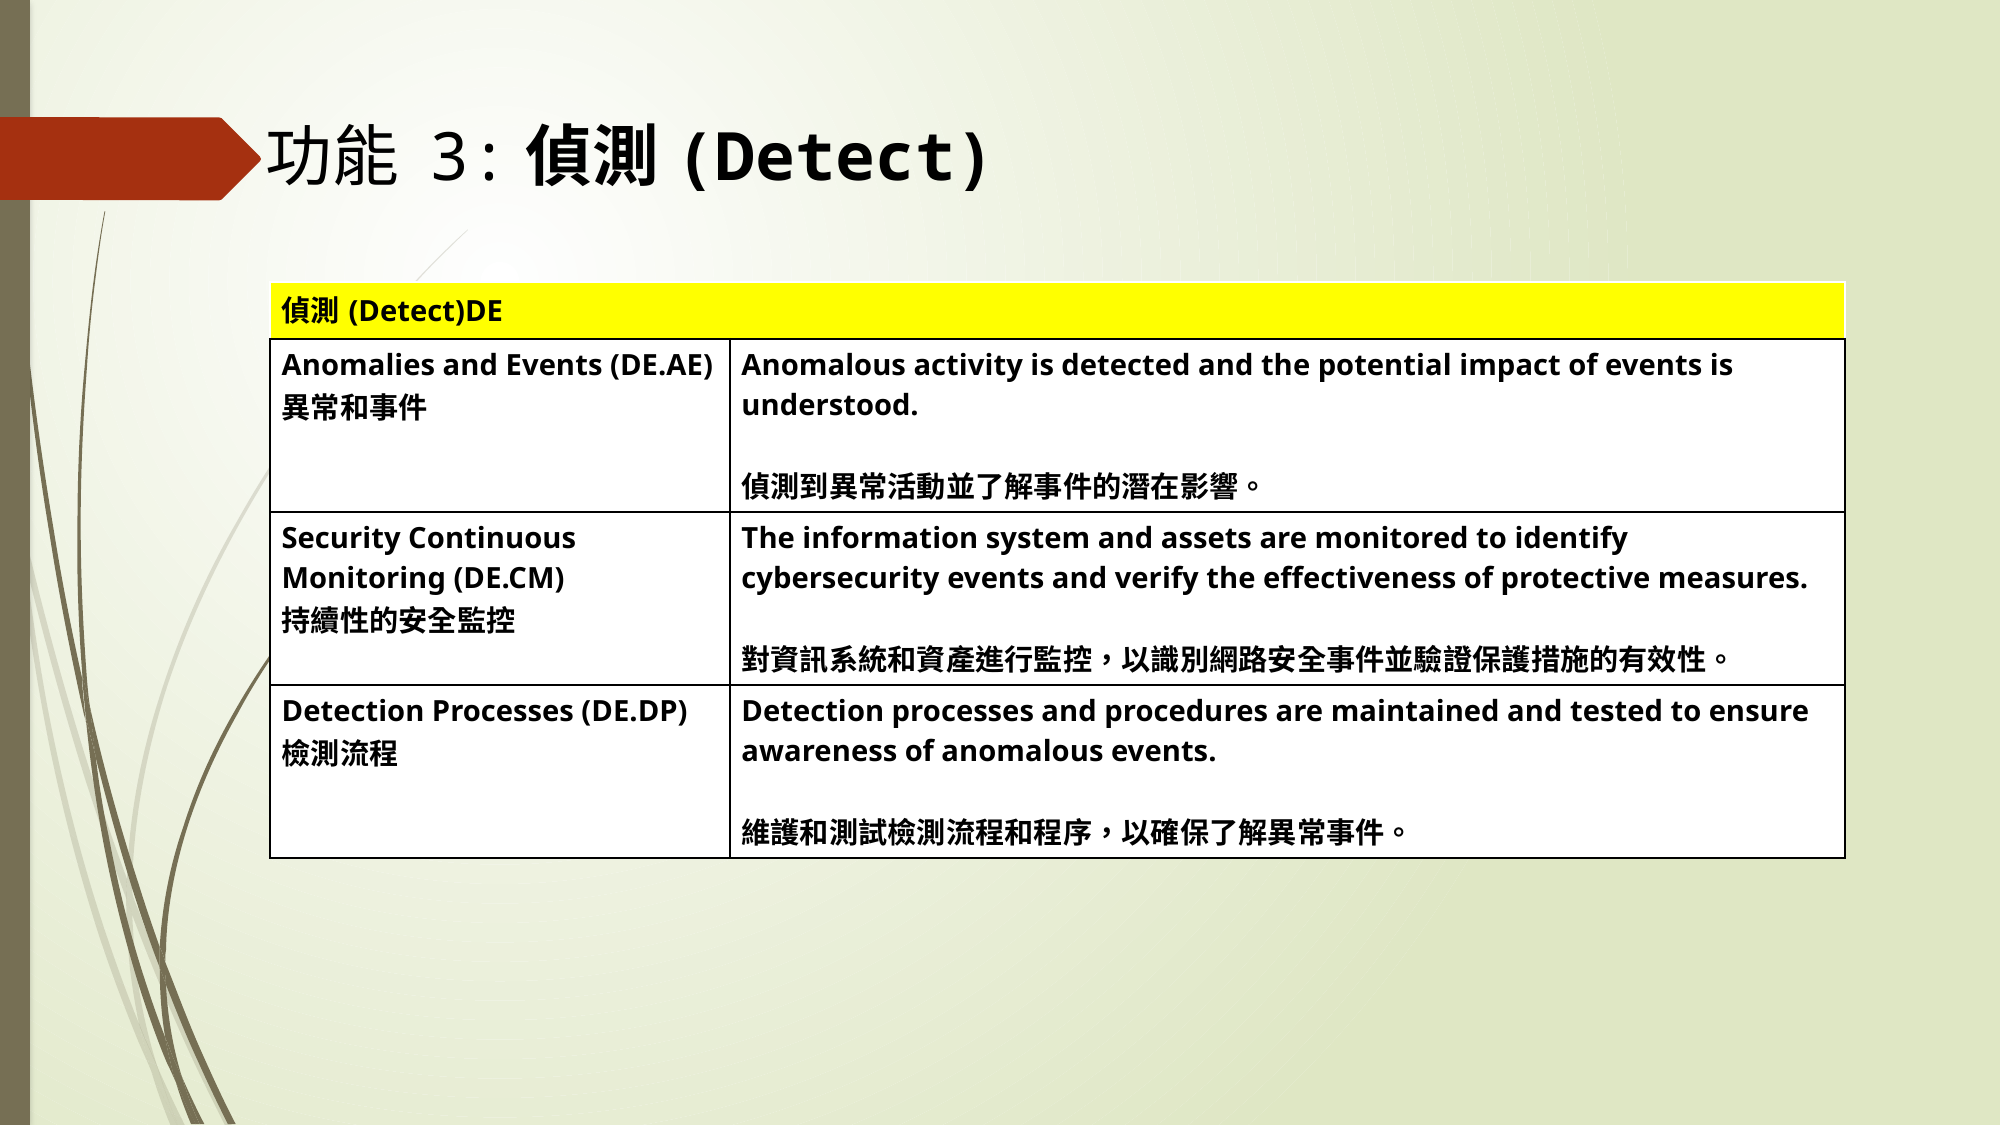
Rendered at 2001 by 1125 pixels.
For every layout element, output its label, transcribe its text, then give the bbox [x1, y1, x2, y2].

table_cell Security Continuous Monitoring (DE.CM) 持續性的安全監控 [271, 513, 729, 684]
text_box 功能 3:偵測(Detect) [250, 106, 1045, 201]
table_cell Detection processes and procedures are maintained and tested to ensure awareness of anomalous events. 維護和測試檢測流程和程序，以確保了解異常事件。 [731, 686, 1844, 857]
table_cell Anomalies and Events (DE.AE) 異常和事件 [271, 340, 729, 511]
table_header 偵測(Detect)DE [271, 283, 1844, 338]
table_cell The information system and assets are monitored to identify cybersecurity events and verify the effectiveness of protective measures. 對資訊系統和資產進行監控，以識別網路安全事件並驗證保護措施的有效性。 [731, 513, 1844, 684]
table_cell Detection Processes (DE.DP) 檢測流程 [271, 686, 729, 857]
table_cell Anomalous activity is detected and the potential impact of events is understood. 偵測到異常活動並了解事件的潛在影響。 [731, 340, 1844, 511]
